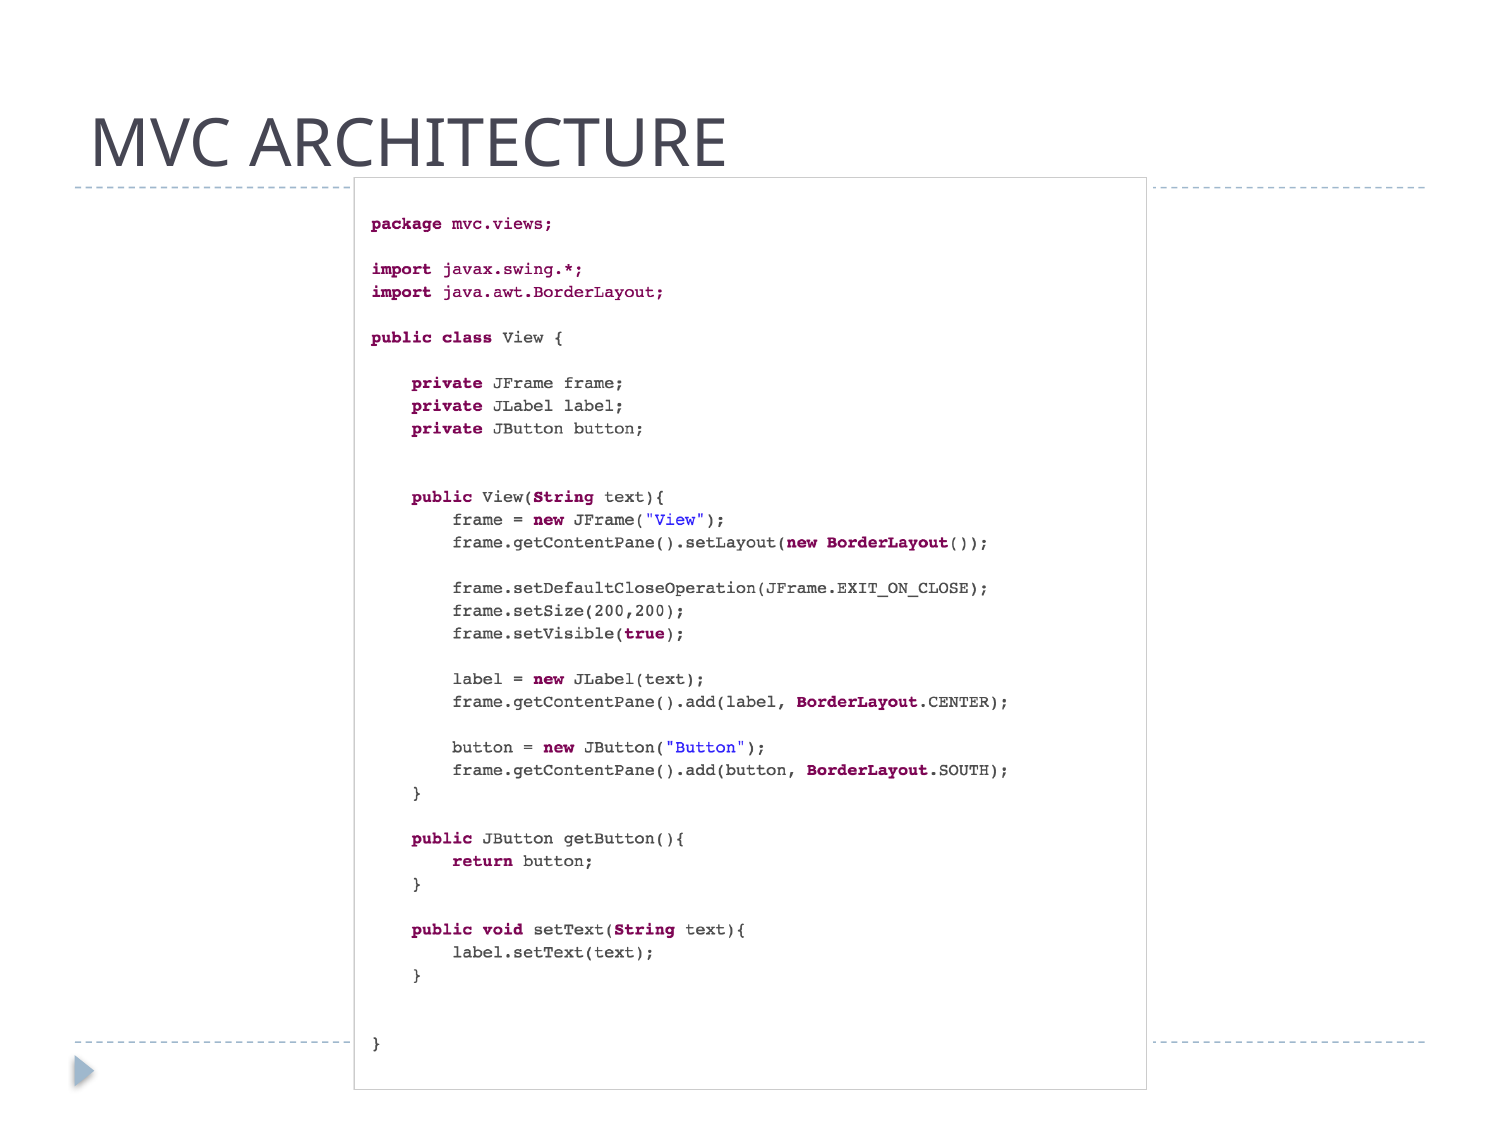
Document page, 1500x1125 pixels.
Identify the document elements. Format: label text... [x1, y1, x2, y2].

picture [349, 174, 1154, 1093]
title MVC ARCHITECTURE [75, 24, 1425, 188]
